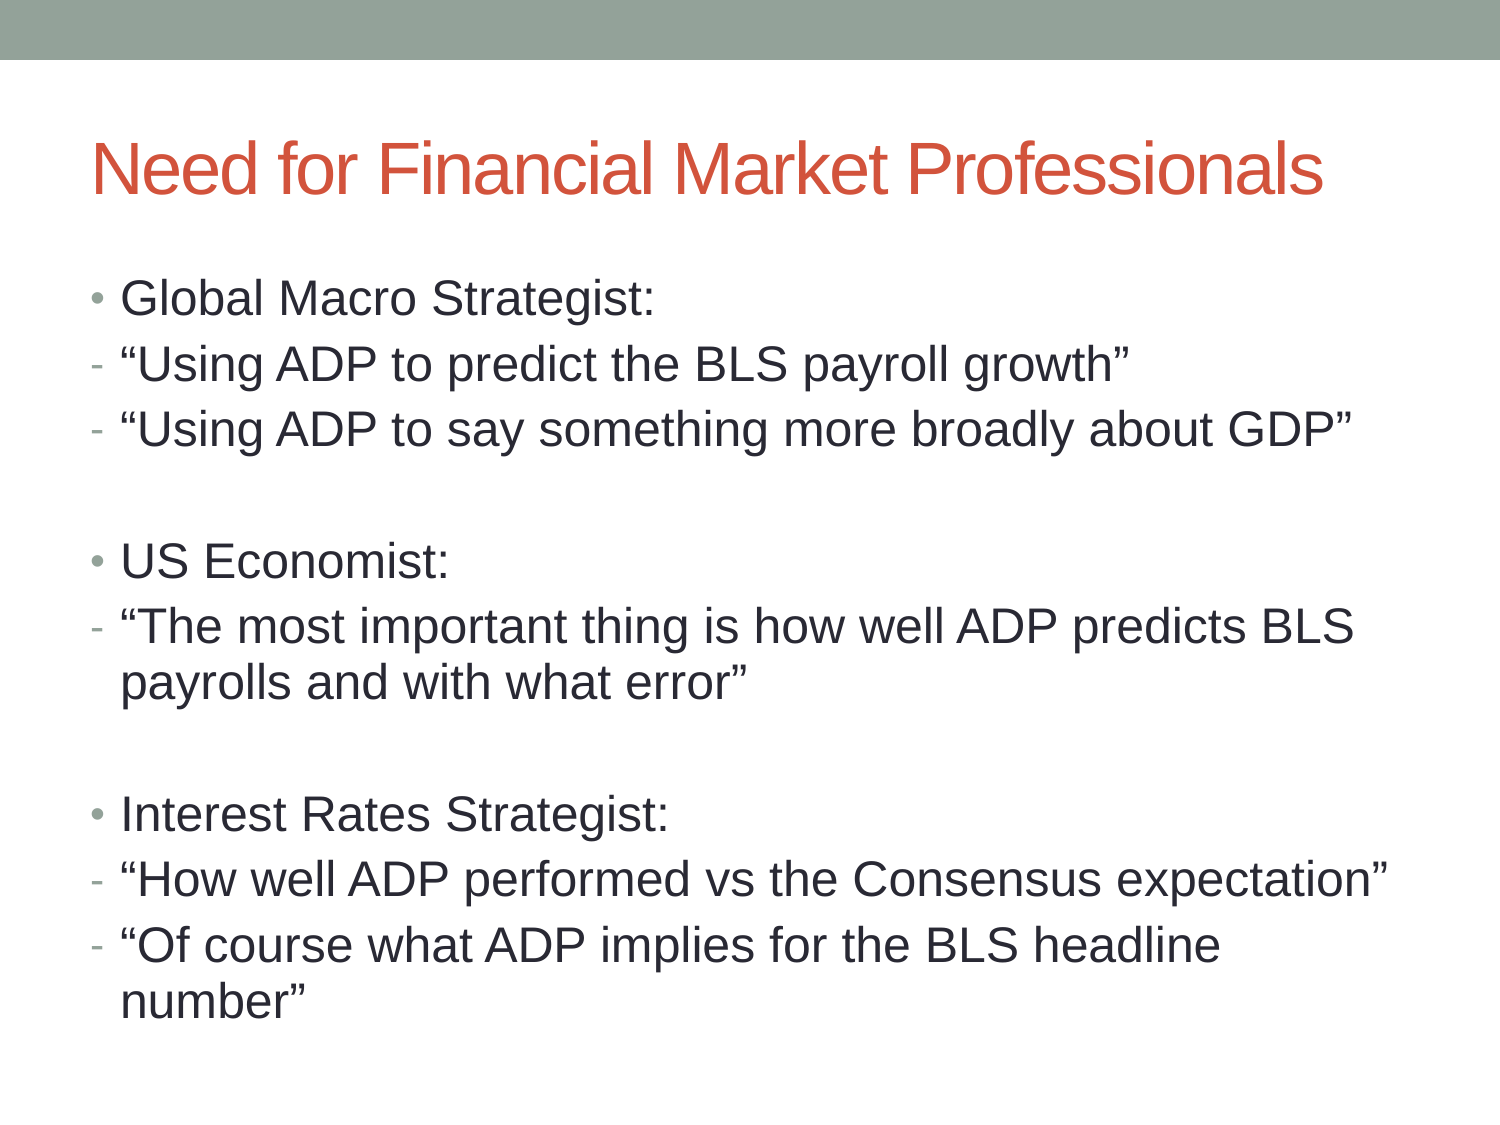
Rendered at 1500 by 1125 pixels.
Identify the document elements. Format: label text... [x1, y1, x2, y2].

list Global Macro Strategist: “Using ADP to predict the BLS payroll growth” “Using ADP to say something more broadly about GDP” US Economist: “The most important thing is how well ADP predicts BLS payrolls and with what error” Interest Rates Strategist: “How well ADP performed vs the Consensus expectation” “Of course what ADP implies for the BLS headline number” [75, 262, 1425, 1063]
title Need for Financial Market Professionals [75, 87, 1425, 250]
